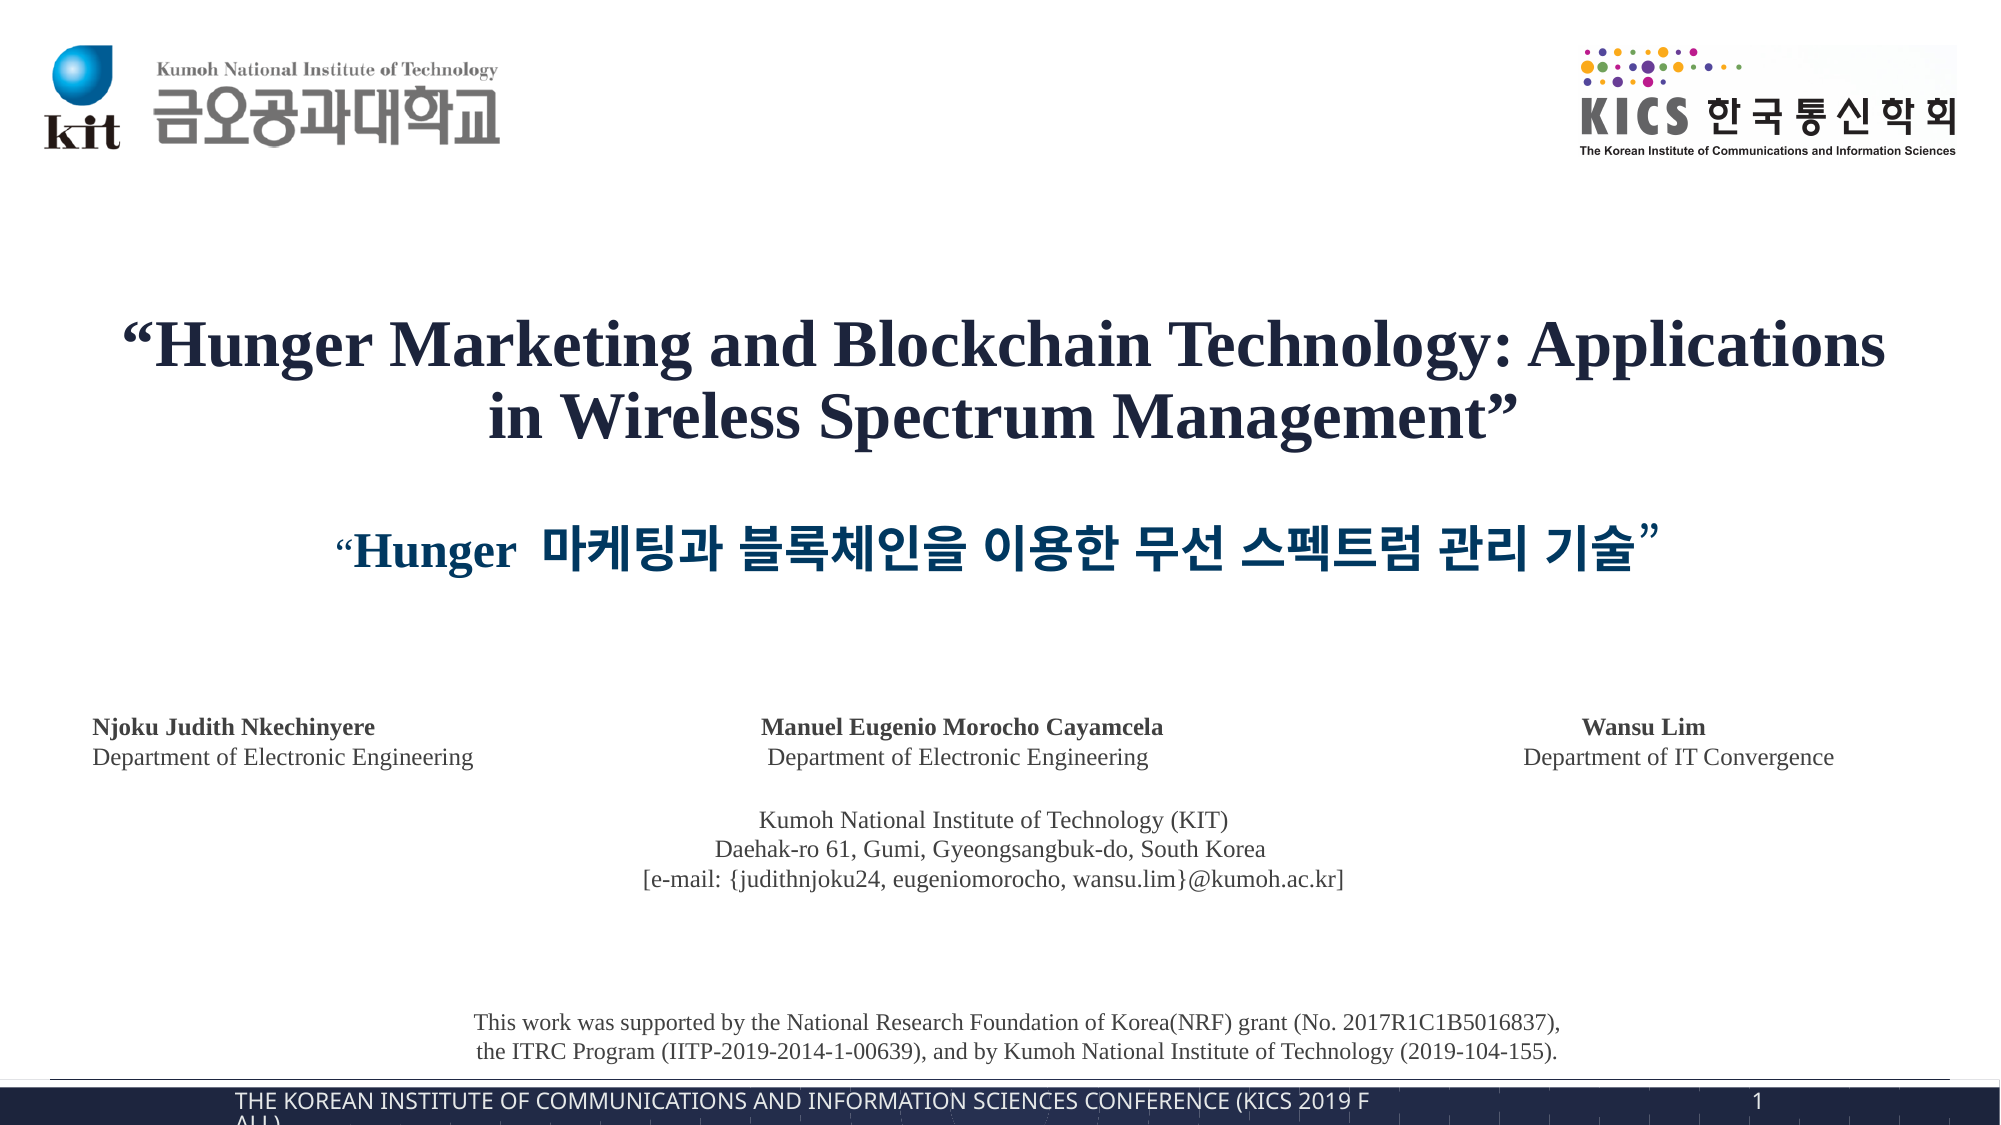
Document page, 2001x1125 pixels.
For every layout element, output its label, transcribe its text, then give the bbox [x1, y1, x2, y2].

slide_number 1 [1674, 1083, 1780, 1122]
text_box This work was supported by the National Research Foundation of Korea(NRF) grant (No. 2017R1C1B5016837), the ITRC Program (IITP-2019-2014-1-00639), and by Kumoh National Institute of Technology (2019-104-155). [444, 999, 1591, 1072]
text_box Kumoh National Institute of Technology (KIT) Daehak-ro 61, Gumi, Gyeongsangbuk-do, South Korea [e-mail: {judithnjoku24, eugeniomorocho, wansu.lim}@kumoh.ac.kr] [519, 795, 1469, 901]
picture [1578, 45, 1957, 157]
text_box Njoku Judith Nkechinyere Manuel Eugenio Morocho Cayamcela Wansu Lim Department of Electronic Engineering Department of Electronic Engineering Department of IT Convergence [77, 703, 1886, 808]
text_box “Hunger Marketing and Blockchain Technology: Applications in Wireless Spectrum Management” “Hunger 마케팅과 블록체인을 이용한 무선 스펙트럼 관리 기술” [83, 255, 1927, 587]
picture [31, 36, 516, 169]
footer The Korean Institute of Communications and Information Sciences Conference (KICS 2019 Fall) [219, 1083, 1395, 1122]
